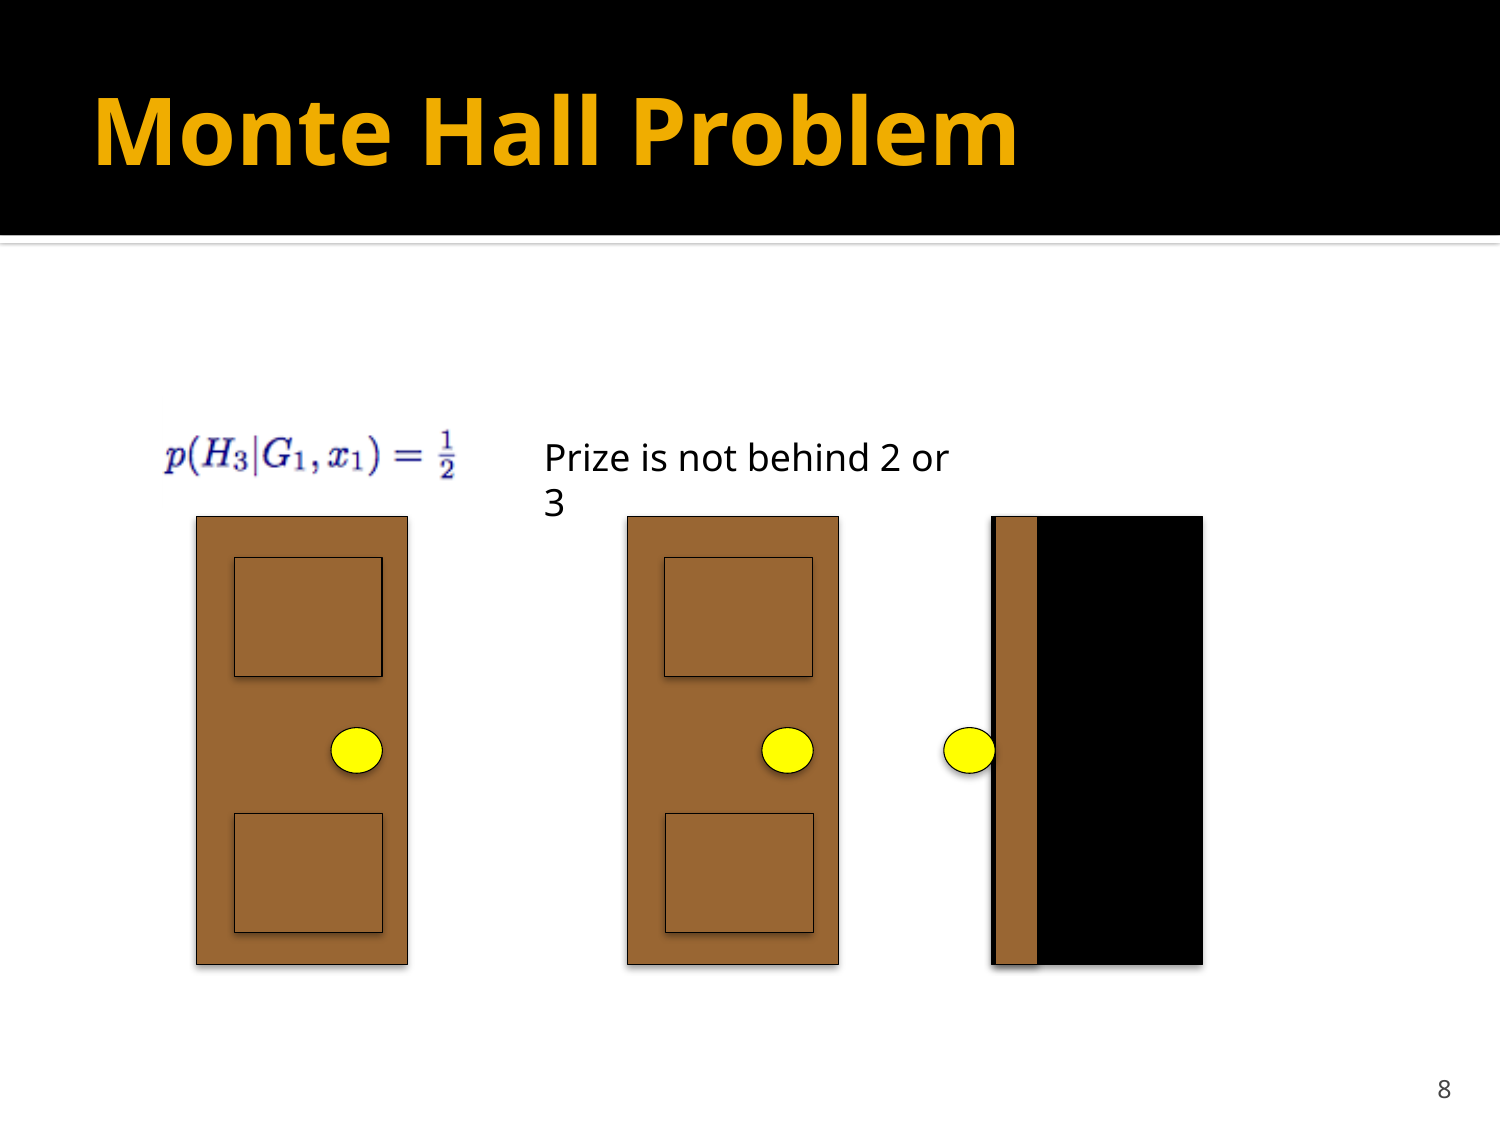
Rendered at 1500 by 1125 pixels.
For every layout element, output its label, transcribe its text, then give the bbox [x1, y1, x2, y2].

title Monte Hall Problem [75, 25, 1425, 231]
picture [161, 396, 501, 508]
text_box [627, 516, 839, 965]
text_box [1040, 516, 1203, 965]
text_box Prize is not behind 2 or 3 [529, 427, 992, 532]
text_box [196, 516, 408, 965]
text_box [995, 516, 1038, 965]
slide_number 8 [1345, 1062, 1467, 1108]
text_box [943, 727, 996, 774]
